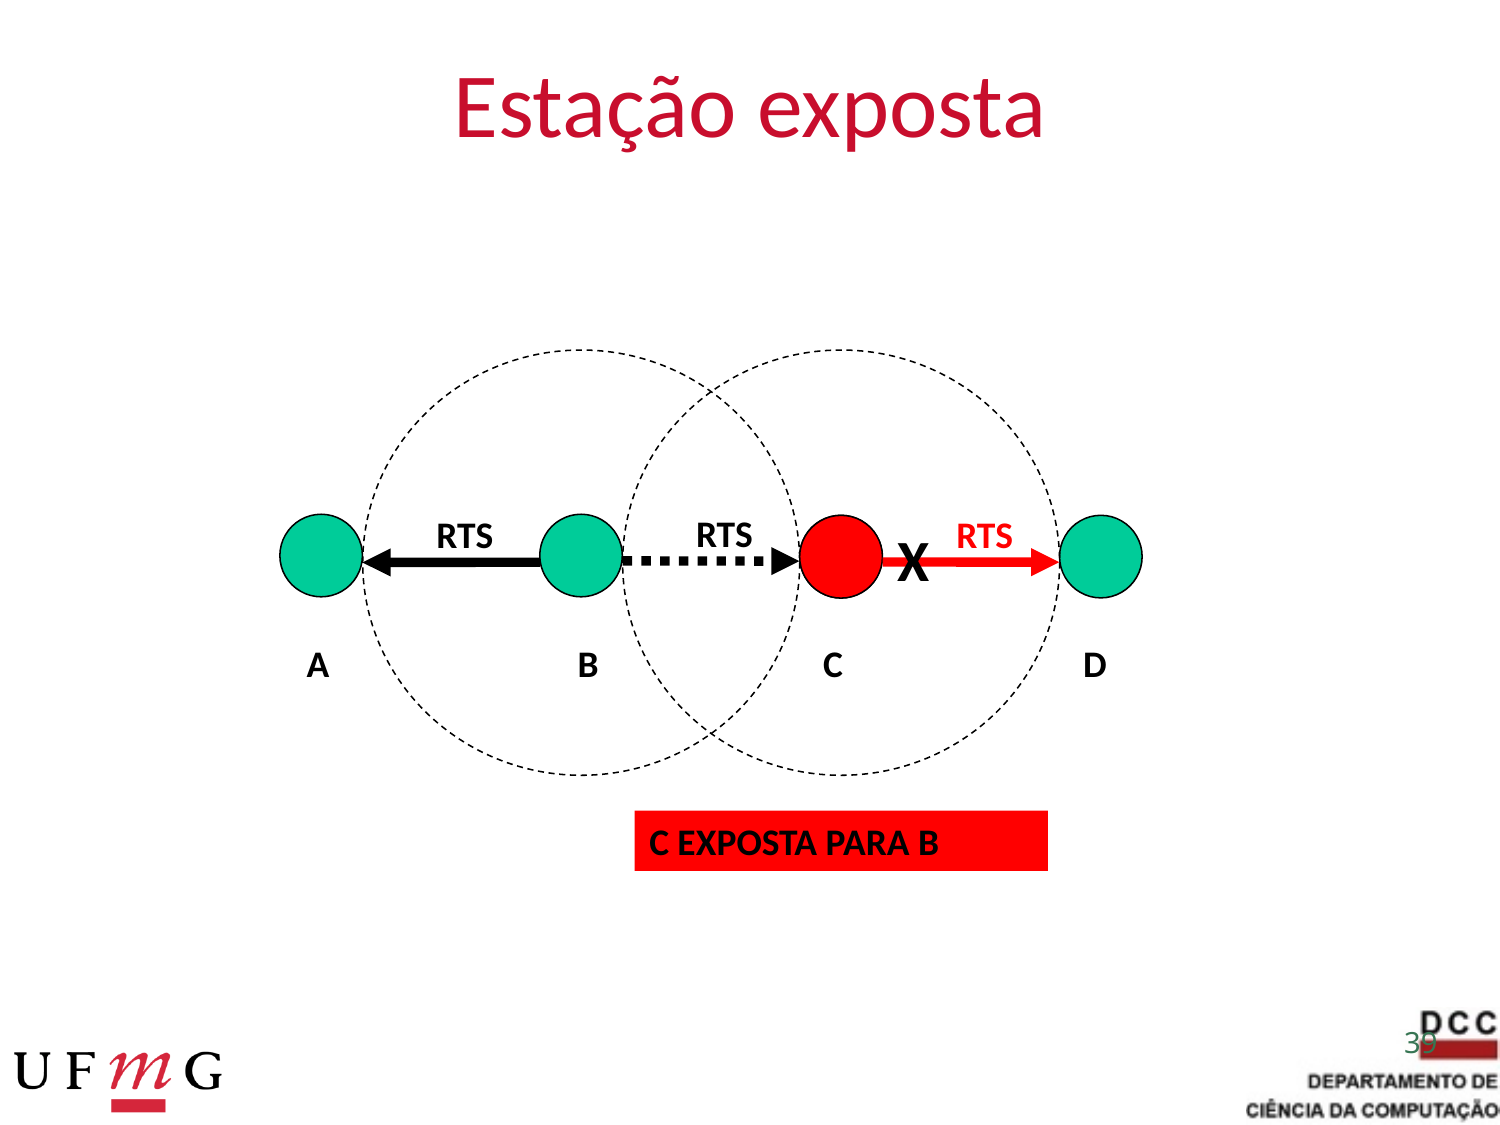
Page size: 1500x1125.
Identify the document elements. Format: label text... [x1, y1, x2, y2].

text_box [379, 572, 711, 776]
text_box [1059, 515, 1143, 693]
picture [1246, 1007, 1500, 1125]
text_box 39 [1277, 1017, 1453, 1068]
text_box [650, 571, 1054, 776]
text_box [279, 513, 375, 693]
text_box C EXPOSTA PARA B [634, 810, 1048, 871]
picture [5, 1034, 231, 1123]
text_box [371, 350, 711, 512]
title Estação exposta [75, 7, 1425, 195]
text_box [799, 515, 883, 693]
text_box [539, 513, 646, 693]
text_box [622, 502, 835, 563]
text_box [632, 350, 1051, 513]
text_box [362, 503, 575, 565]
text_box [882, 503, 1095, 601]
